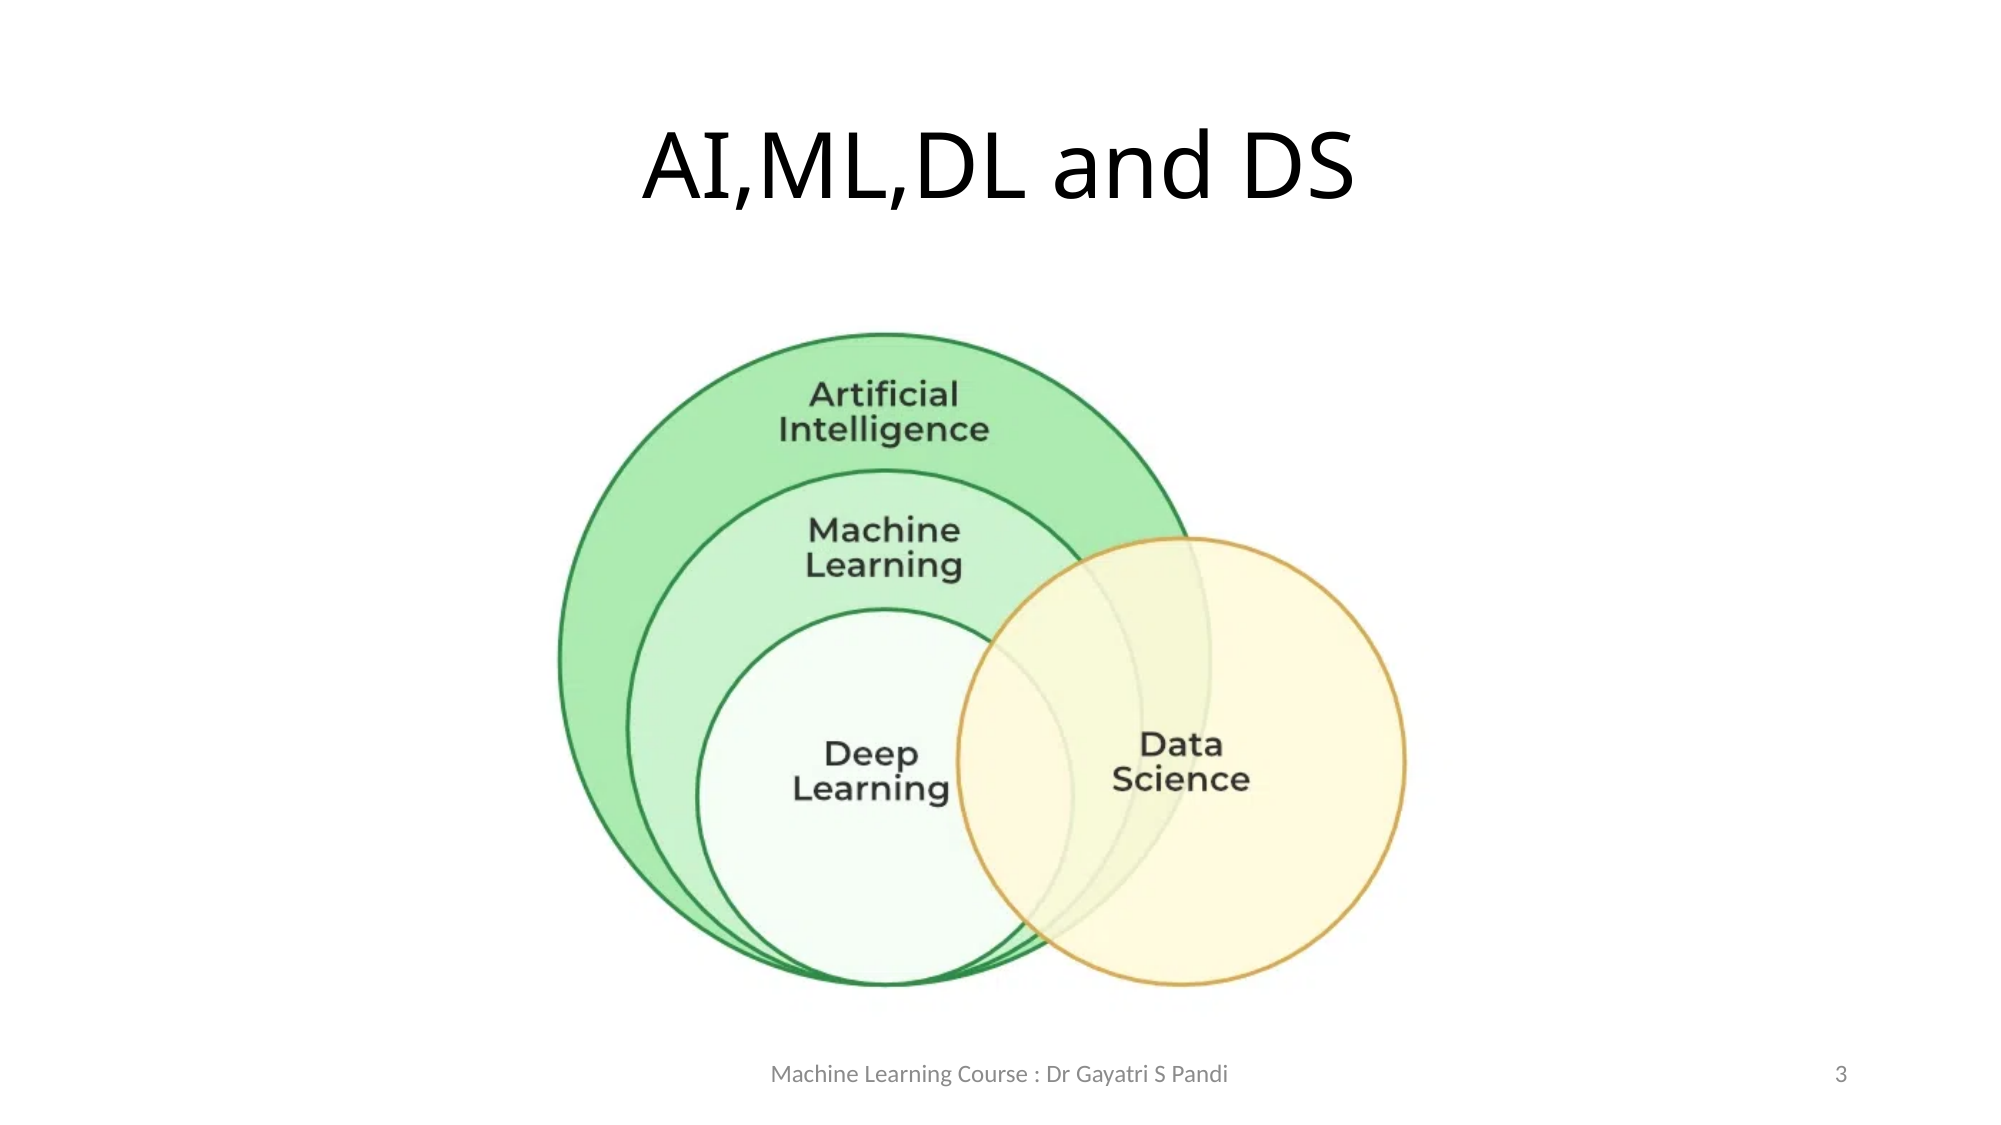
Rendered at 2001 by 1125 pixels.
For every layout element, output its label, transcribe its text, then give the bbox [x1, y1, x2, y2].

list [424, 303, 1541, 1017]
title AI,ML,DL and DS [137, 59, 1863, 278]
footer Machine Learning Course : Dr Gayatri S Pandi [662, 1042, 1338, 1103]
slide_number 3 [1412, 1042, 1863, 1103]
